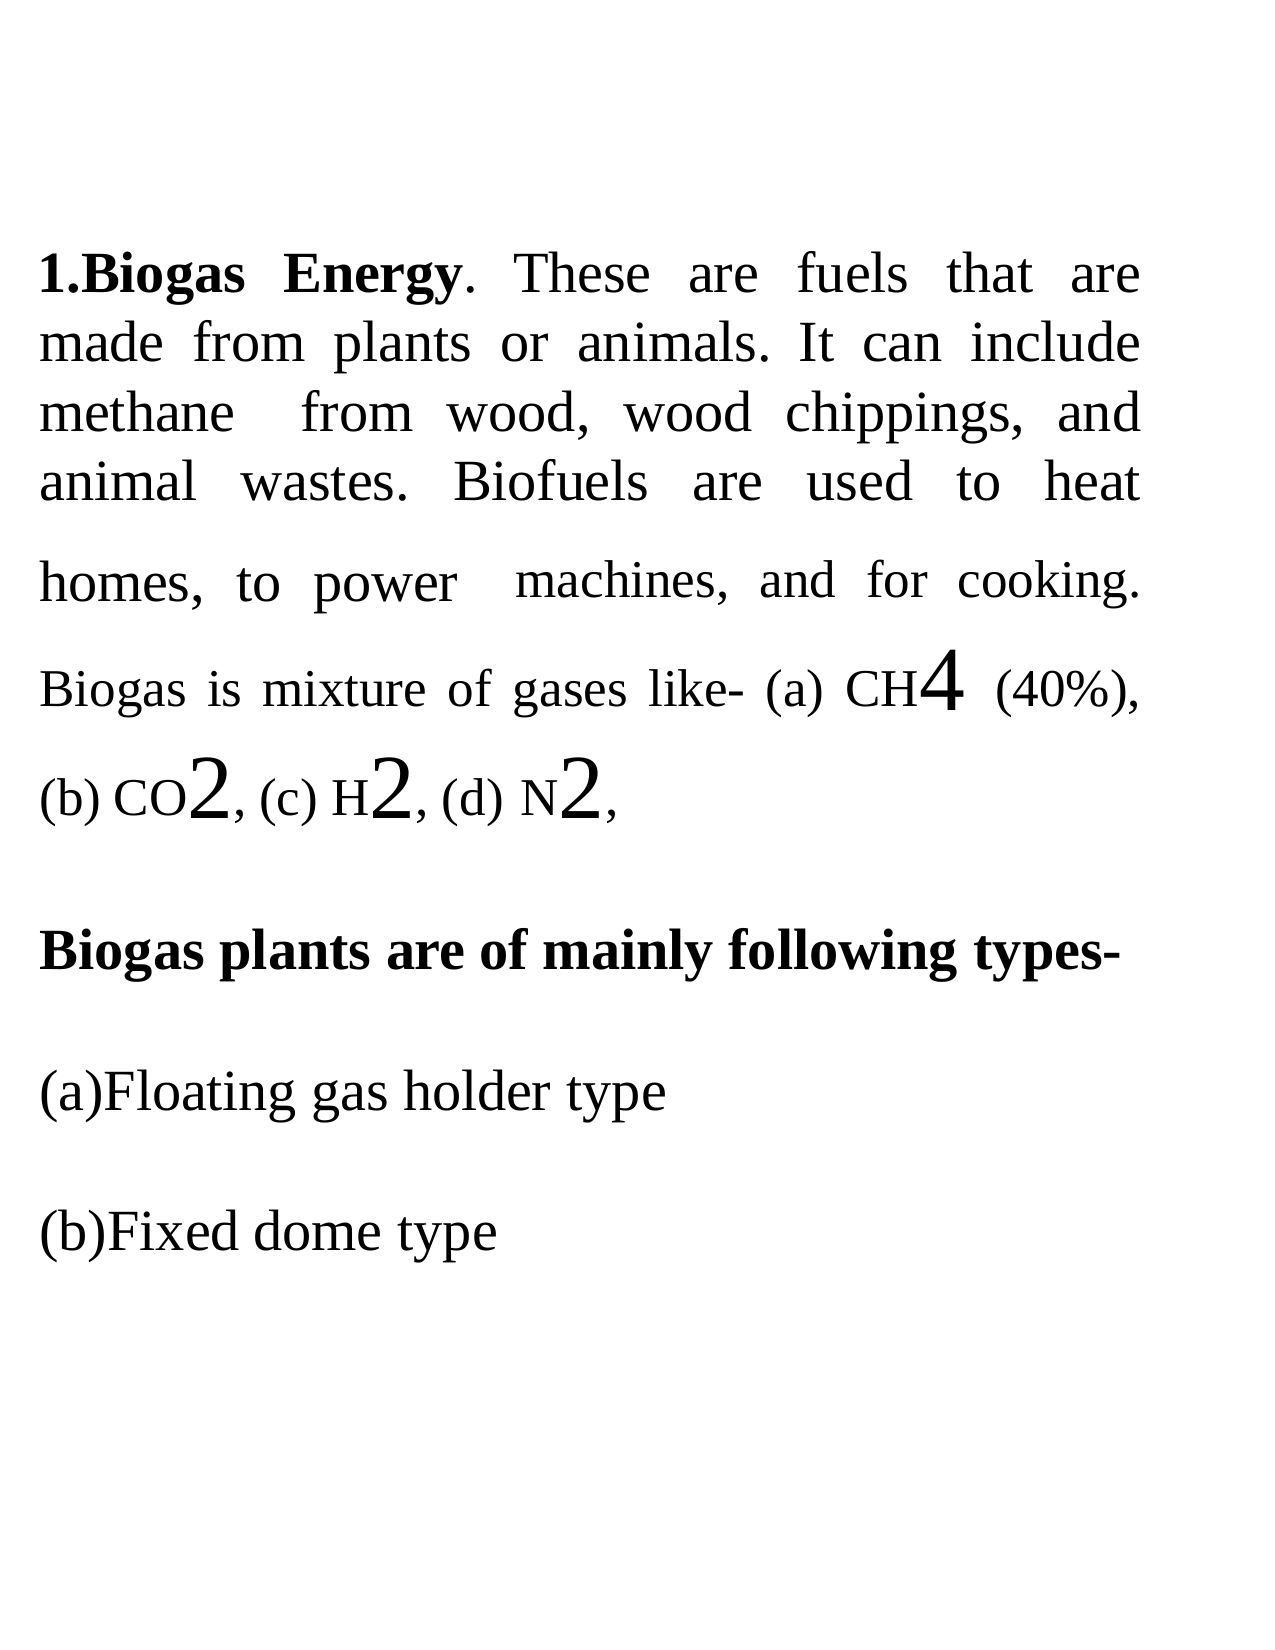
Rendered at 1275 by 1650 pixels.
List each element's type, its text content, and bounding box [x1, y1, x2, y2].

text_box Biogas Energy. These are fuels that are made from plants or animals. It can include methane from wood, wood chippings, and animal wastes. Biofuels are used to heat homes, to power machines, and for cooking. Biogas is mixture of gases like- (a) CH4 (40%), (b) CO2, (c) H2, (d) N2, Biogas plants are of mainly following types- Floating gas holder type Fixed dome type [37, 174, 1143, 1293]
